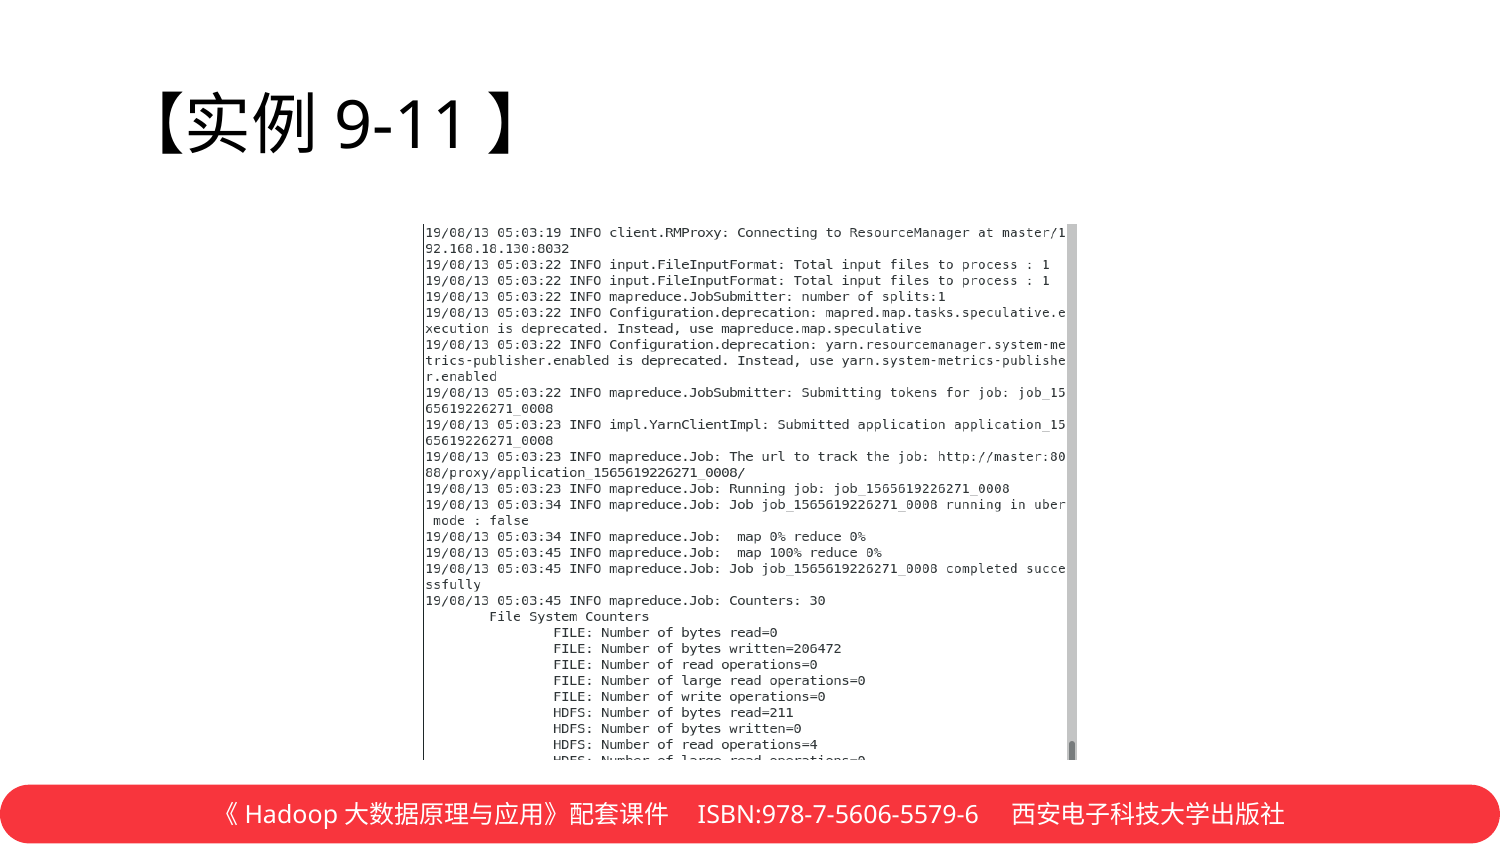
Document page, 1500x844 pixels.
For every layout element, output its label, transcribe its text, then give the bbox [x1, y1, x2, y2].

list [423, 224, 1077, 760]
title 【实例9-11】 [103, 44, 1397, 208]
